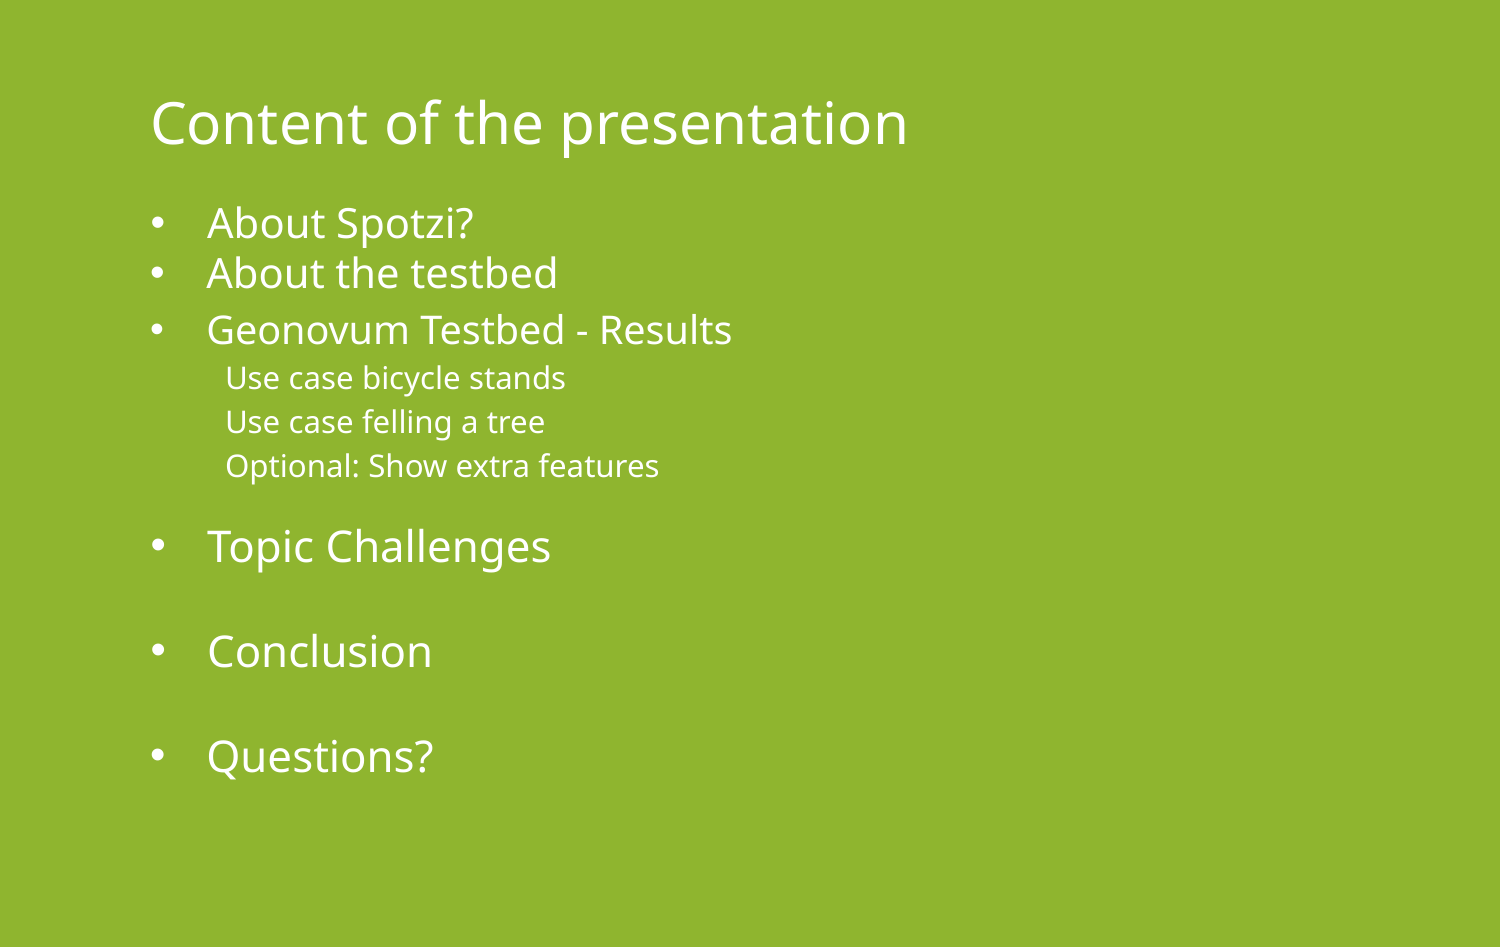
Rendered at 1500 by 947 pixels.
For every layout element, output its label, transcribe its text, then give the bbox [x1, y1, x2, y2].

list About Spotzi? About the testbed Geonovum Testbed - Results Use case bicycle stands Use case felling a tree Optional: Show extra features Topic Challenges Conclusion Questions? [135, 189, 1500, 902]
title Content of the presentation [135, 76, 1485, 167]
